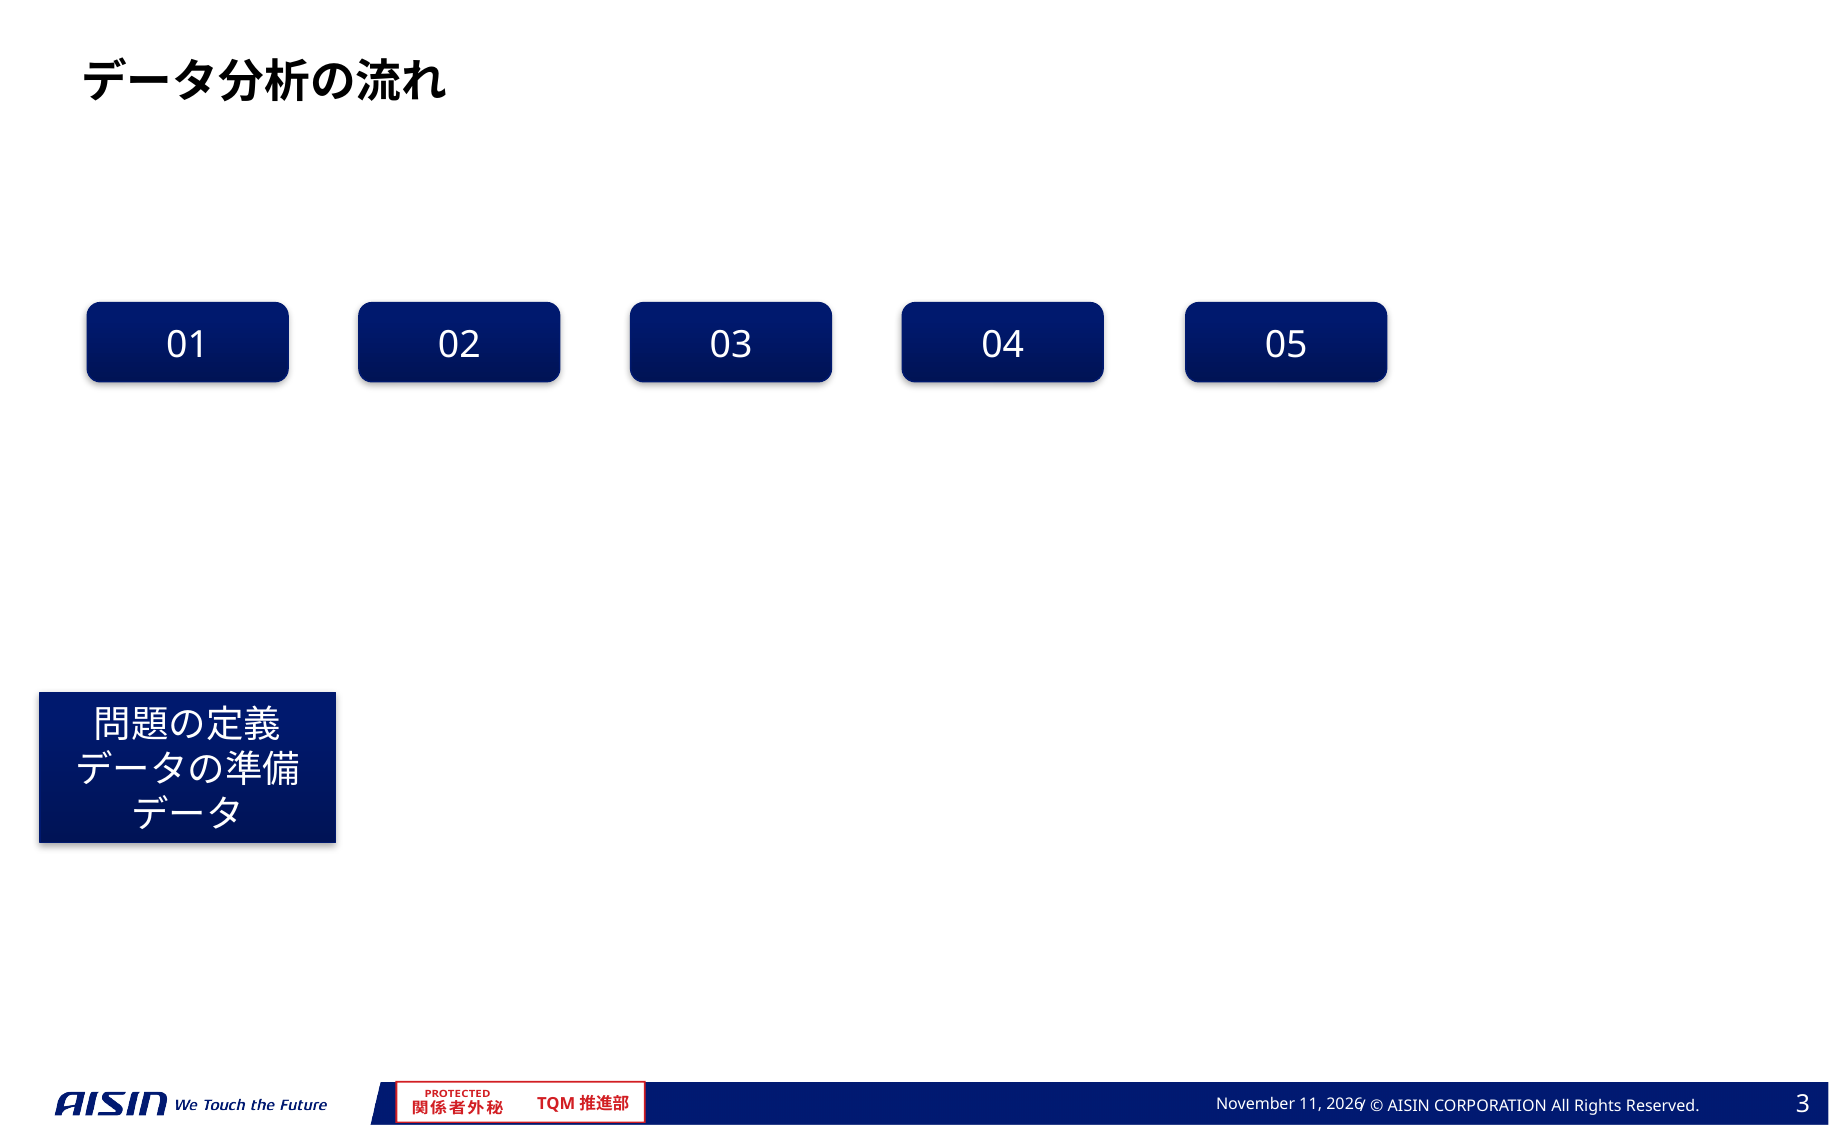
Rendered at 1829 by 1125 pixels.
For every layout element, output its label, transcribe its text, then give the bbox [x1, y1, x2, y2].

text_box 01 [86, 301, 289, 383]
text_box 02 [358, 301, 561, 383]
text_box 問題の定義 データの準備 データ [39, 692, 336, 843]
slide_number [1044, 1093, 1379, 1116]
text_box 04 [901, 301, 1104, 383]
text_box 05 [1185, 301, 1388, 383]
text_box 03 [629, 301, 833, 383]
picture [0, 1082, 1829, 1125]
list データ分析の流れ [66, 44, 1768, 103]
